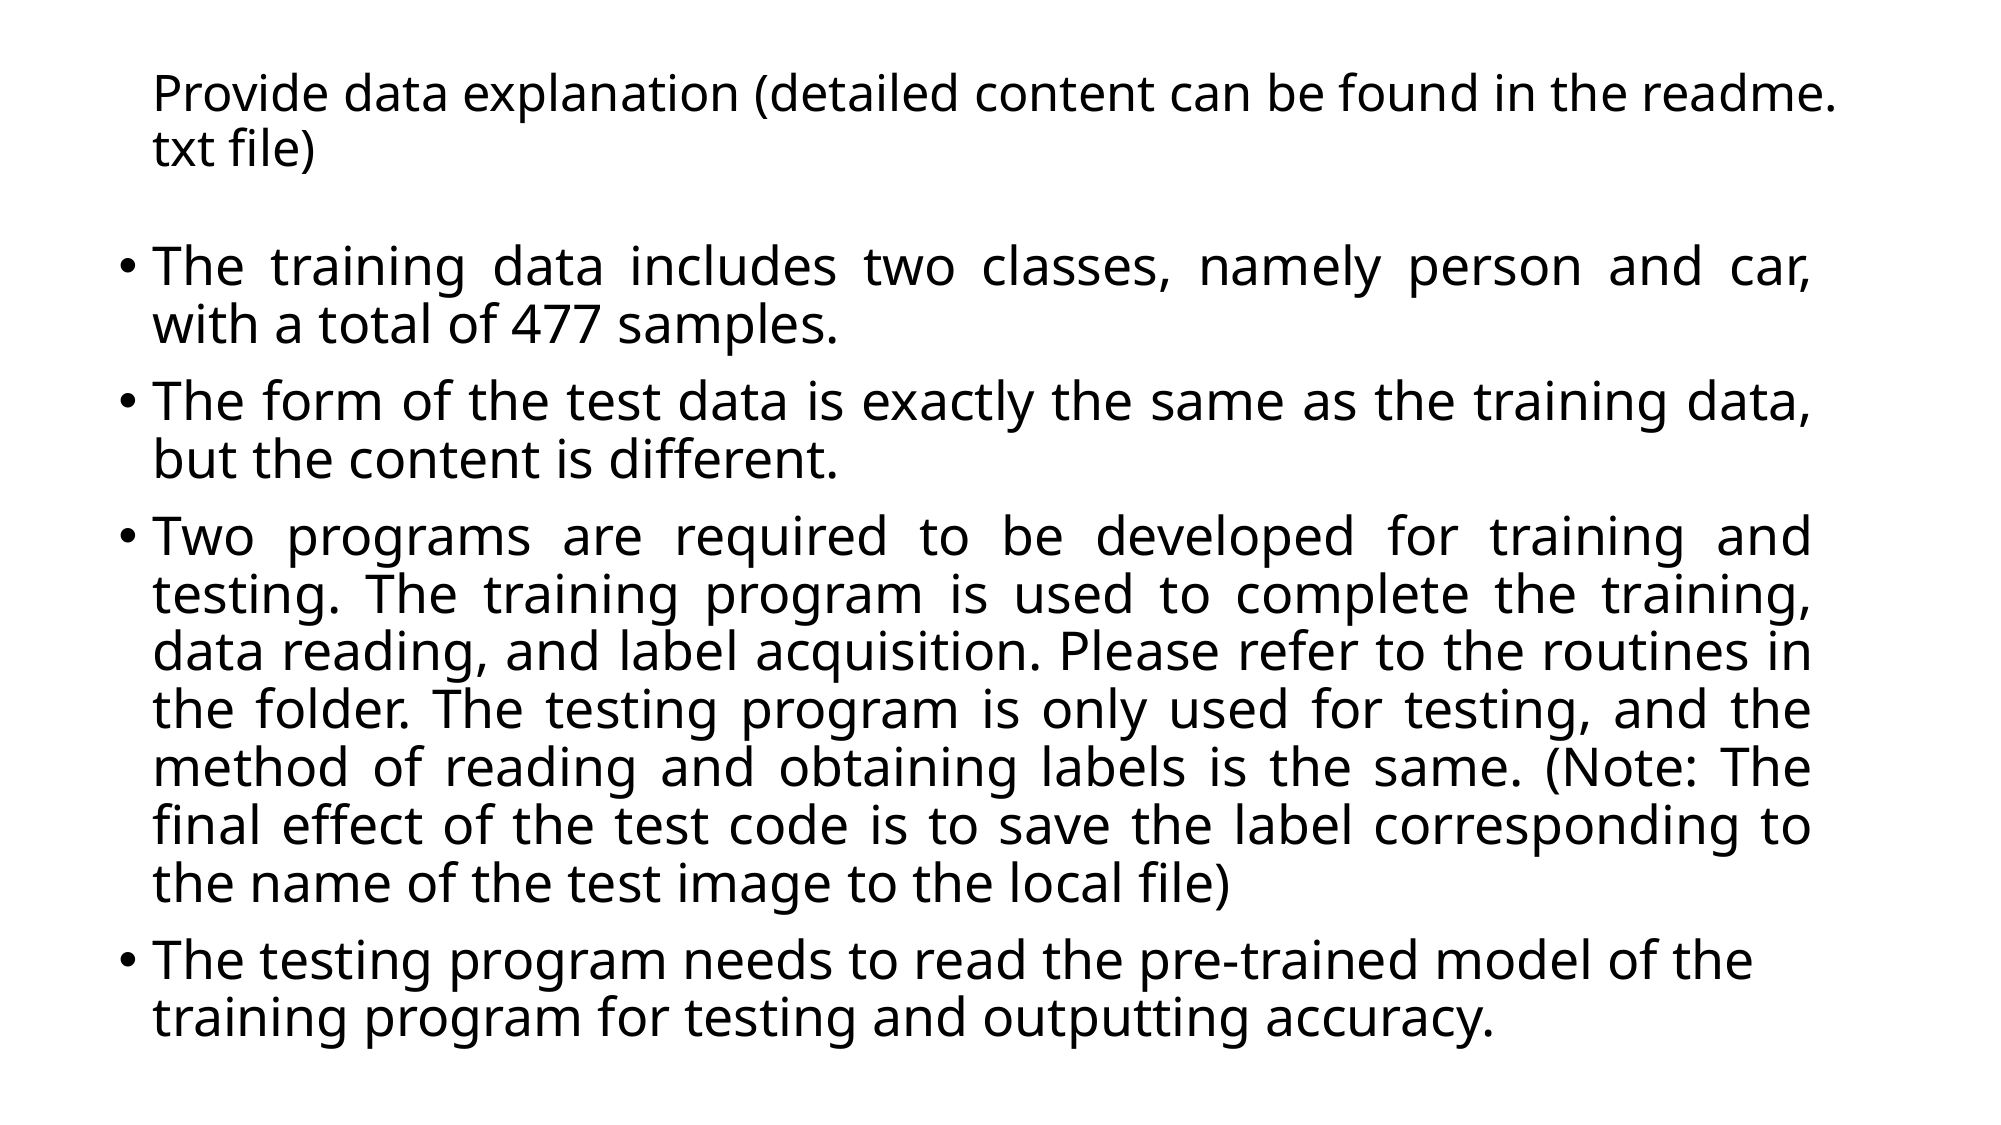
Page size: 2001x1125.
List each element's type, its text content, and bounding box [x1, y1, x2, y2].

title Provide data explanation (detailed content can be found in the readme. txt file) [137, 59, 1863, 186]
list The training data includes two classes, namely person and car, with a total of 477 samples. The form of the test data is exactly the same as the training data, but the content is different. Two programs are required to be developed for training and testing. The training program is used to complete the training, data reading, and label acquisition. Please refer to the routines in the folder. The testing program is only used for testing, and the method of reading and obtaining labels is the same. (Note: The final effect of the test code is to save the label corresponding to the name of the test image to the local file) The testing program needs to read the pre-trained model of the training program for testing and outputting accuracy. [103, 232, 1829, 1060]
